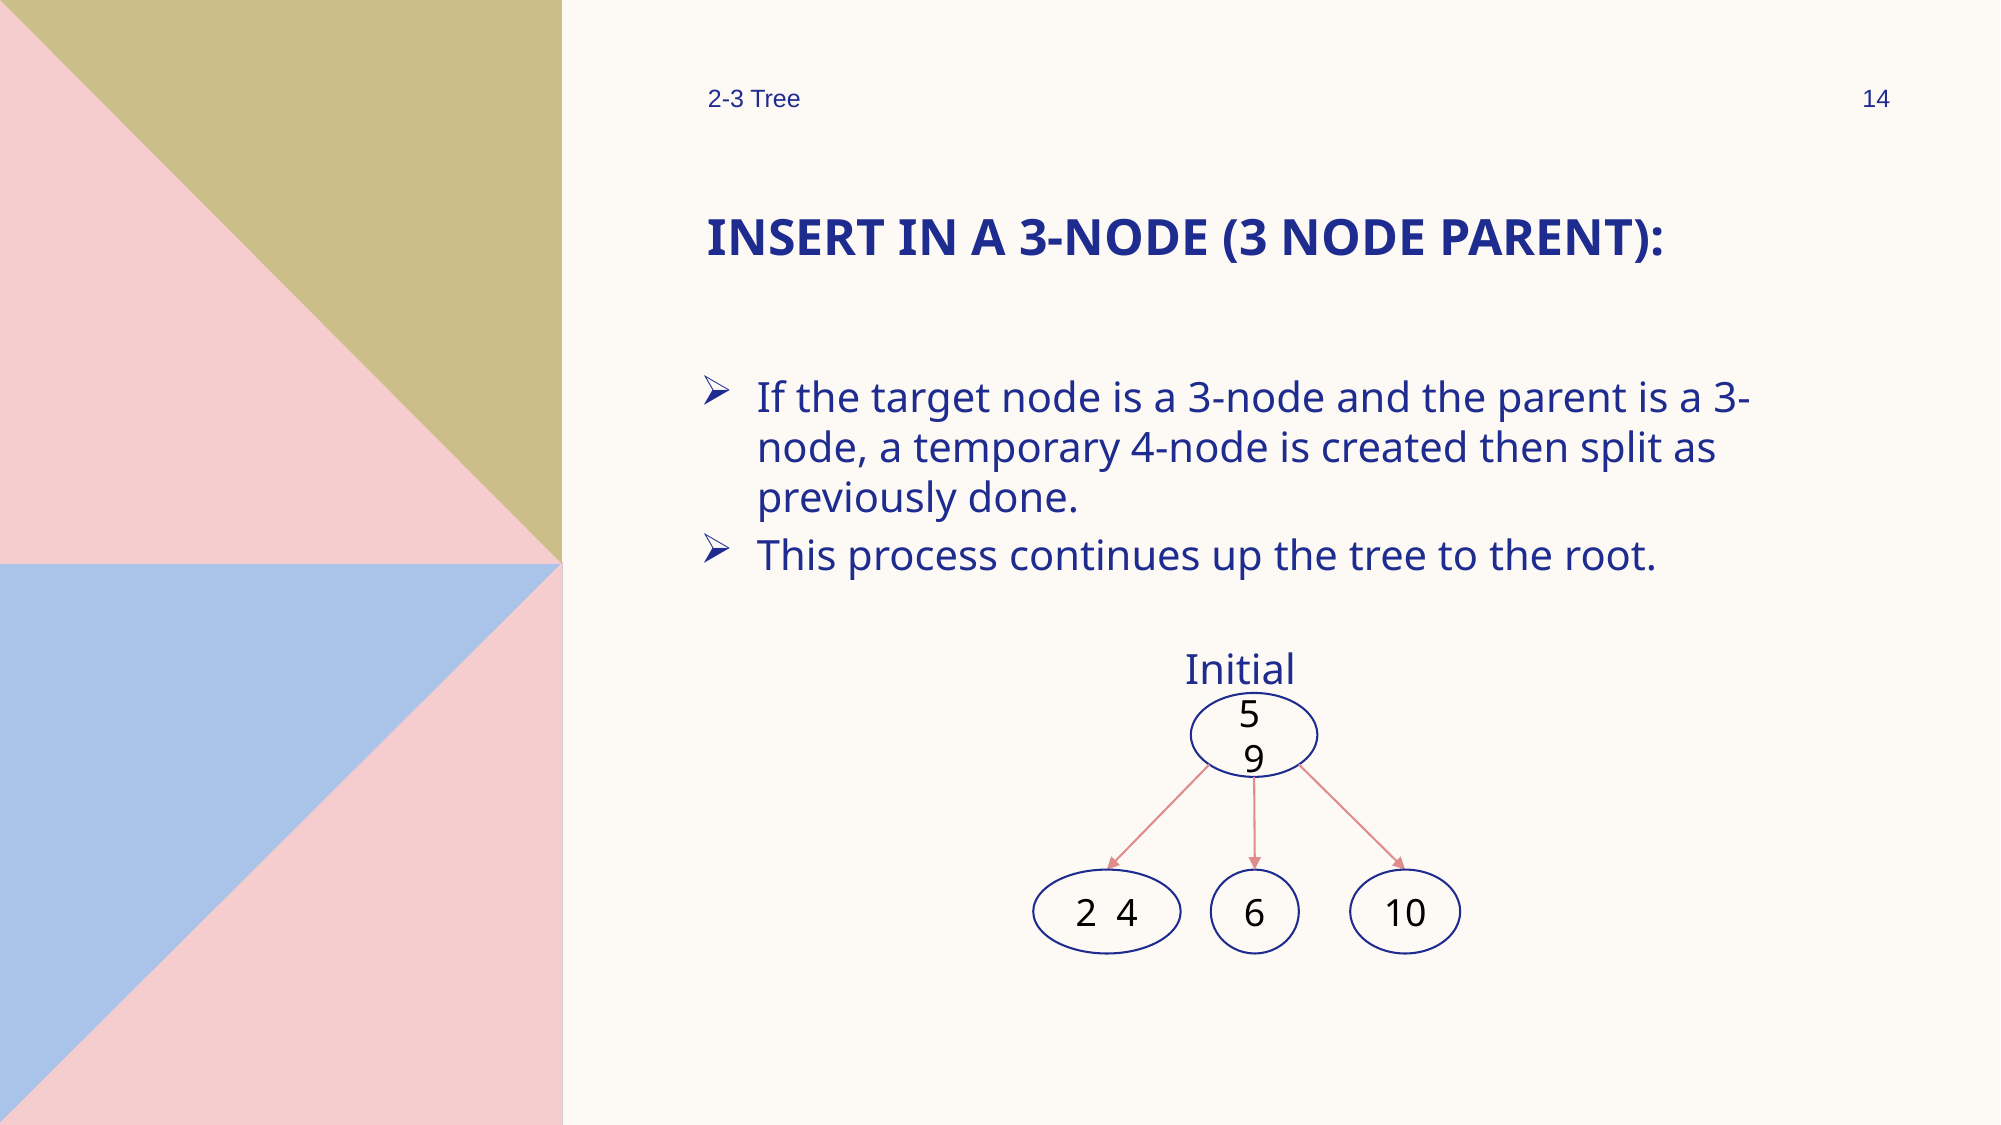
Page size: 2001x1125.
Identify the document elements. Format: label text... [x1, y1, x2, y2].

text_box 6 [1209, 868, 1300, 955]
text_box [1106, 764, 1210, 870]
list If the target node is a 3-node and the parent is a 3-node, a temporary 4-node is created then split as previously done. This process continues up the tree to the root. Initial [685, 363, 1796, 1014]
text_box 2 4 [1032, 868, 1182, 955]
slide_number 14 [1795, 75, 1958, 120]
text_box 10 [1349, 868, 1462, 955]
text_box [1298, 764, 1406, 870]
footer 2-3 Tree [693, 75, 1218, 120]
text_box 5 9 [1189, 691, 1319, 778]
title Insert in a 3-node (3 node parent): [693, 198, 1803, 325]
